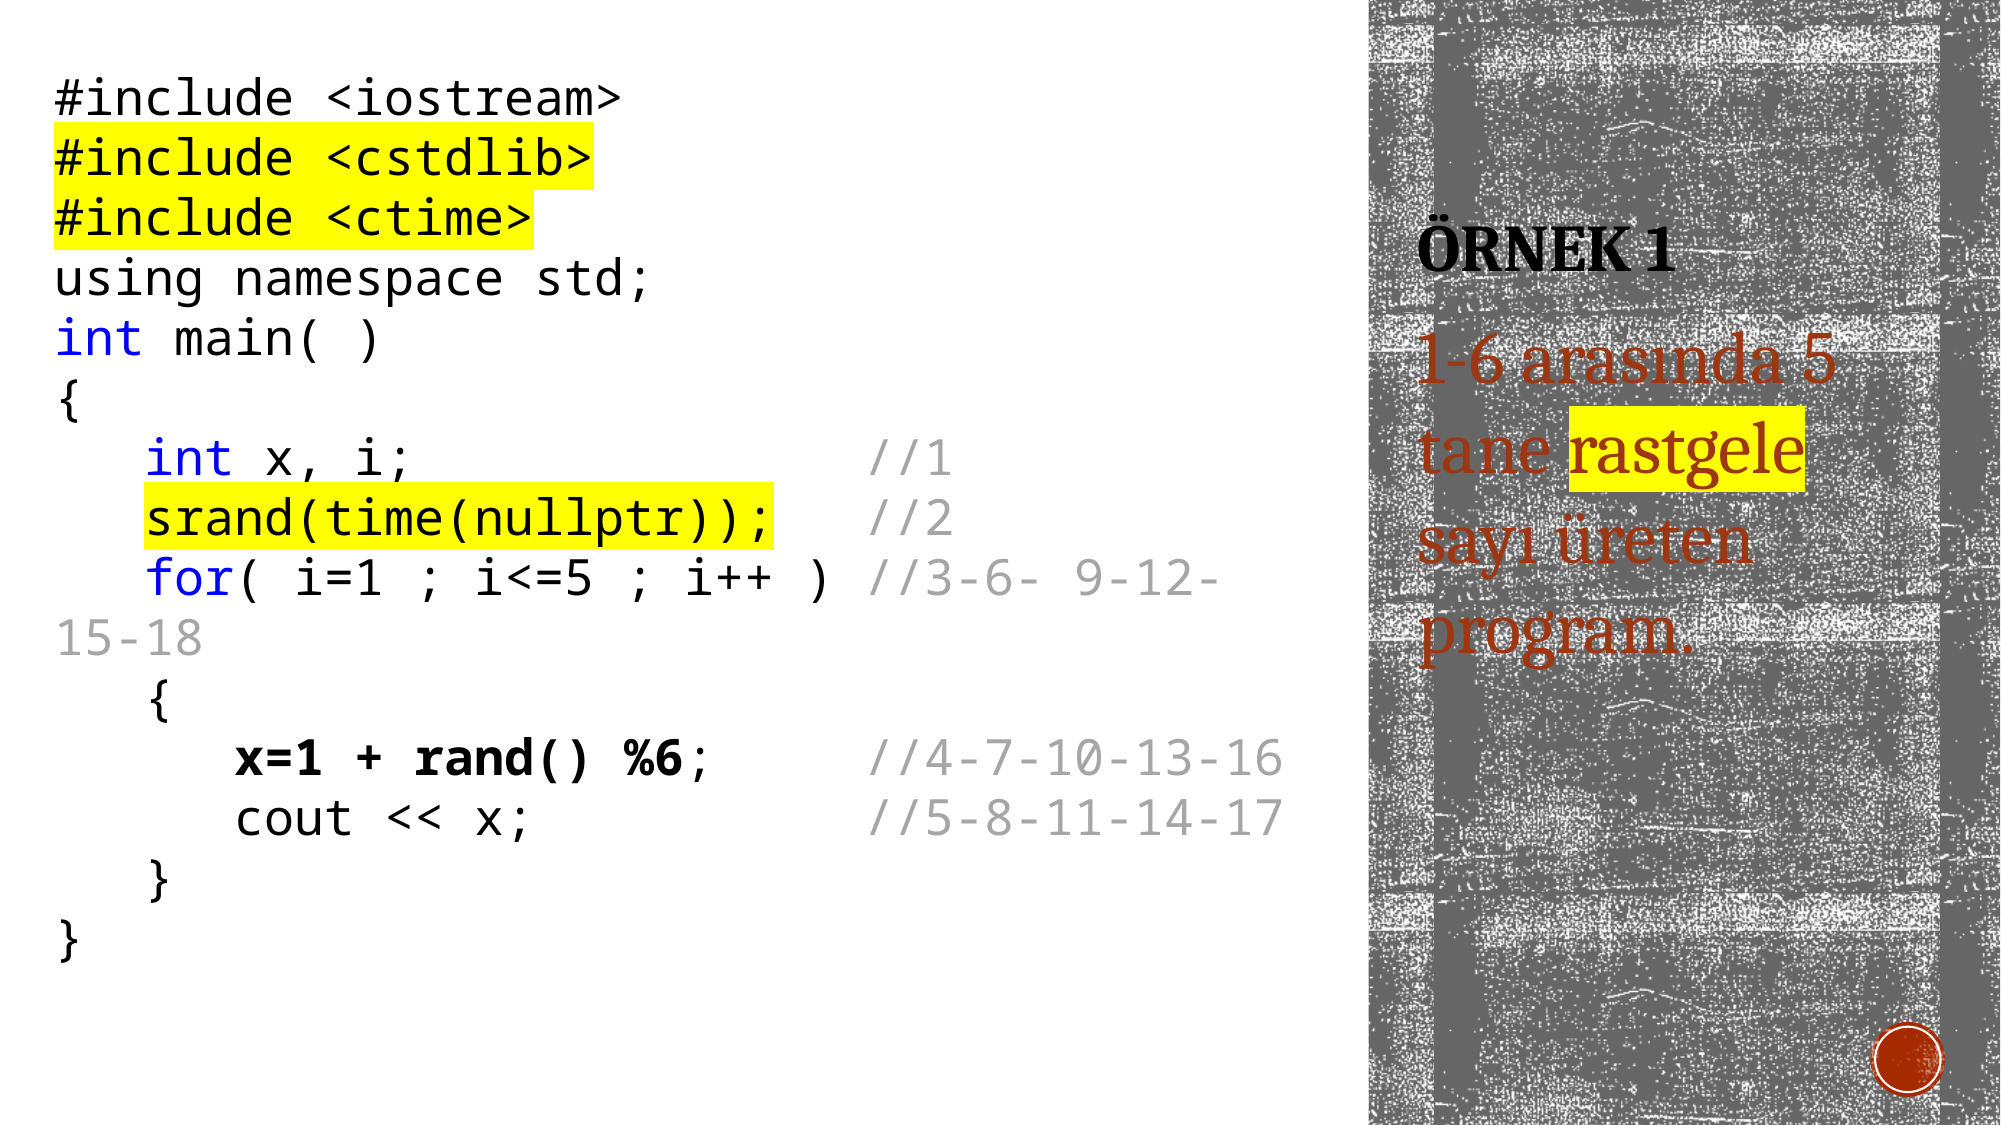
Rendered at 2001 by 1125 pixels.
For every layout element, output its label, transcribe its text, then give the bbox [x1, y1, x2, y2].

list 1-6 arasında 5 tane rastgele sayı üreten program. [1402, 300, 1928, 1014]
title Örnek 1 [1402, 57, 1928, 294]
list #include <iostream> #include <cstdlib> #include <ctime> using namespace std; int main( ) { int x, i; //1 srand(time(nullptr)); //2 for( i=1 ; i<=5 ; i++ ) //3-6- 9-12-15-18 { x=1 + rand() %6; //4-7-10-13-16 cout << x; //5-8-11-14-17 } } [39, 57, 1324, 1014]
